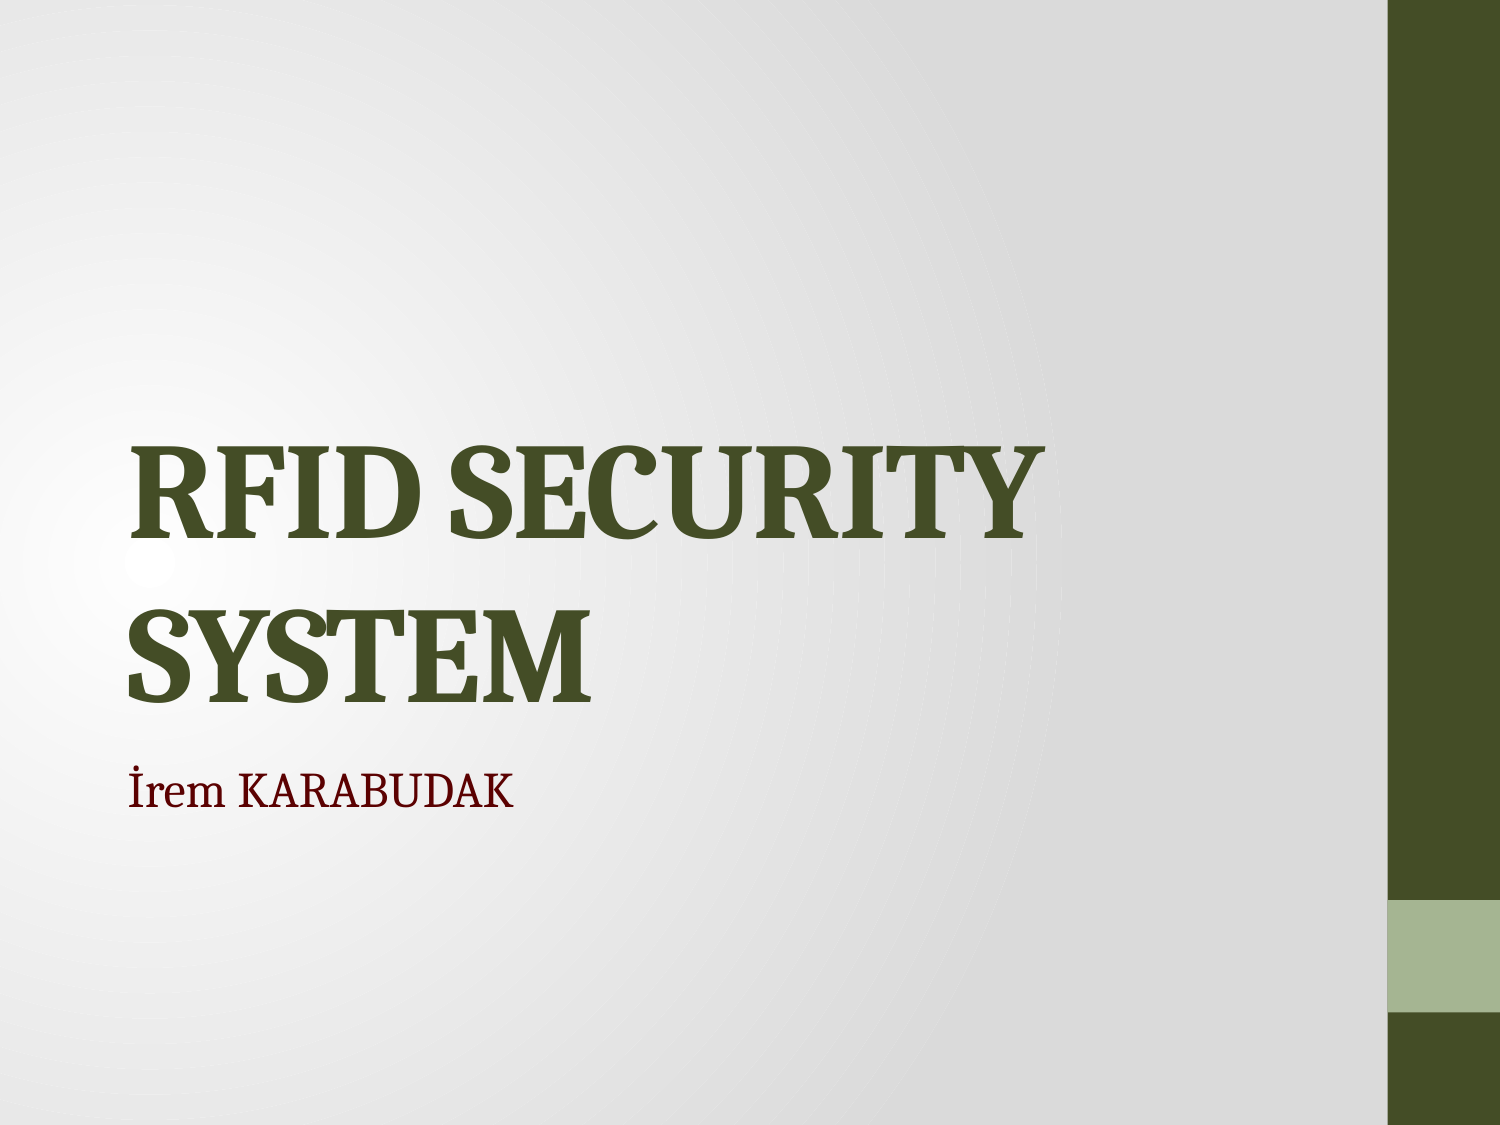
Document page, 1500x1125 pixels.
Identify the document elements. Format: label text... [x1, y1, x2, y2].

title RFID SECURITY SYSTEM [112, 312, 1350, 738]
subtitle İrem KARABUDAK [112, 750, 1173, 925]
